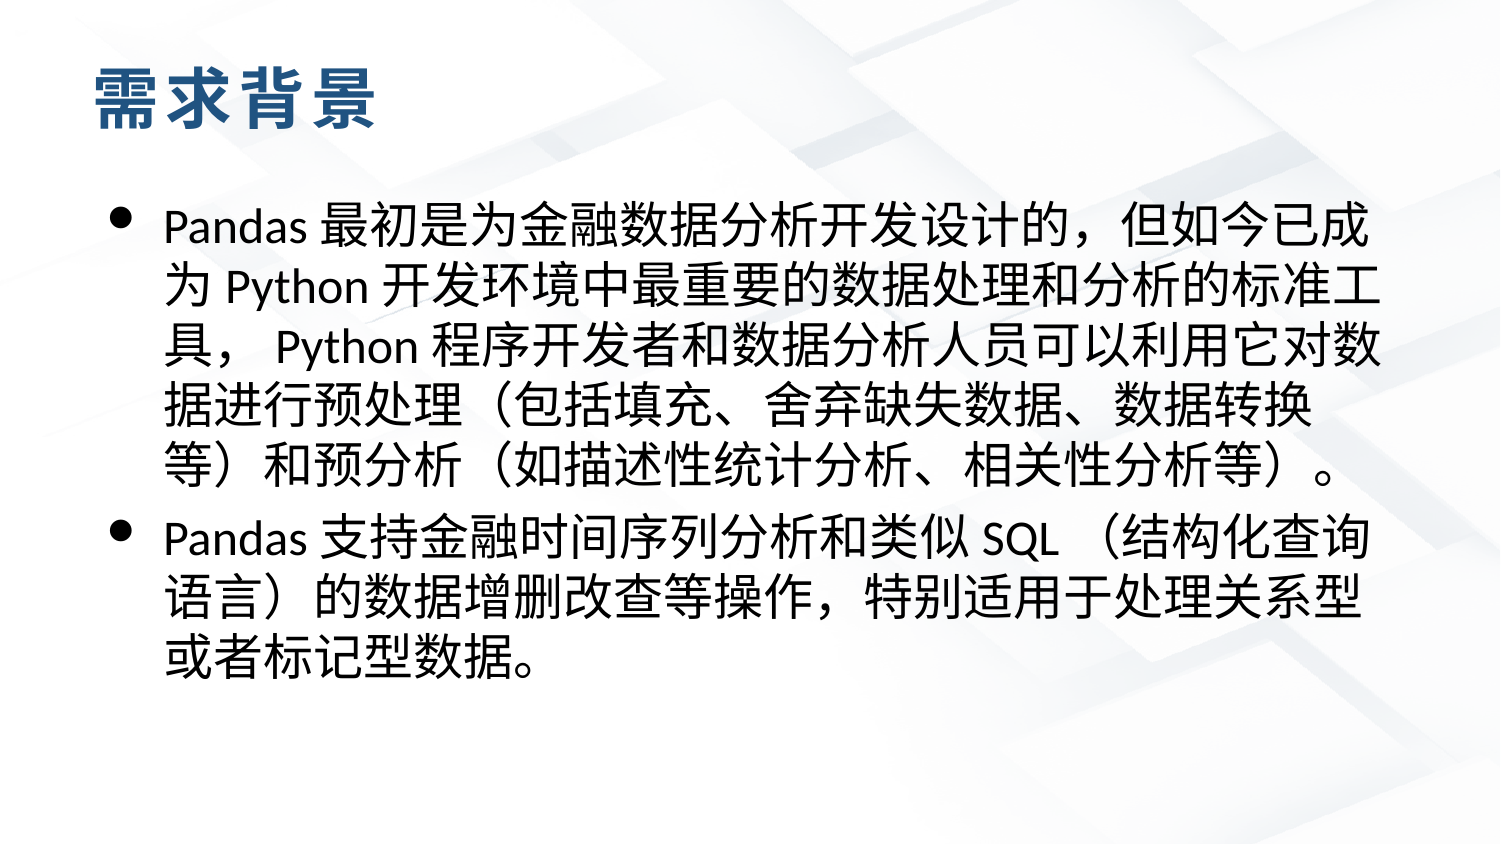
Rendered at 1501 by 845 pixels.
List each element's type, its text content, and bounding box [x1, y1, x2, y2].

text_box Pandas最初是为金融数据分析开发设计的，但如今已成为Python开发环境中最重要的数据处理和分析的标准工具，Python程序开发者和数据分析人员可以利用它对数据进行预处理（包括填充、舍弃缺失数据、数据转换等）和预分析（如描述性统计分析、相关性分析等）。 Pandas支持金融时间序列分析和类似SQL（结构化查询语言）的数据增删改查等操作，特别适用于处理关系型或者标记型数据。 [92, 185, 1405, 693]
text_box 需求背景 [78, 49, 394, 144]
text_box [228, 239, 1393, 401]
